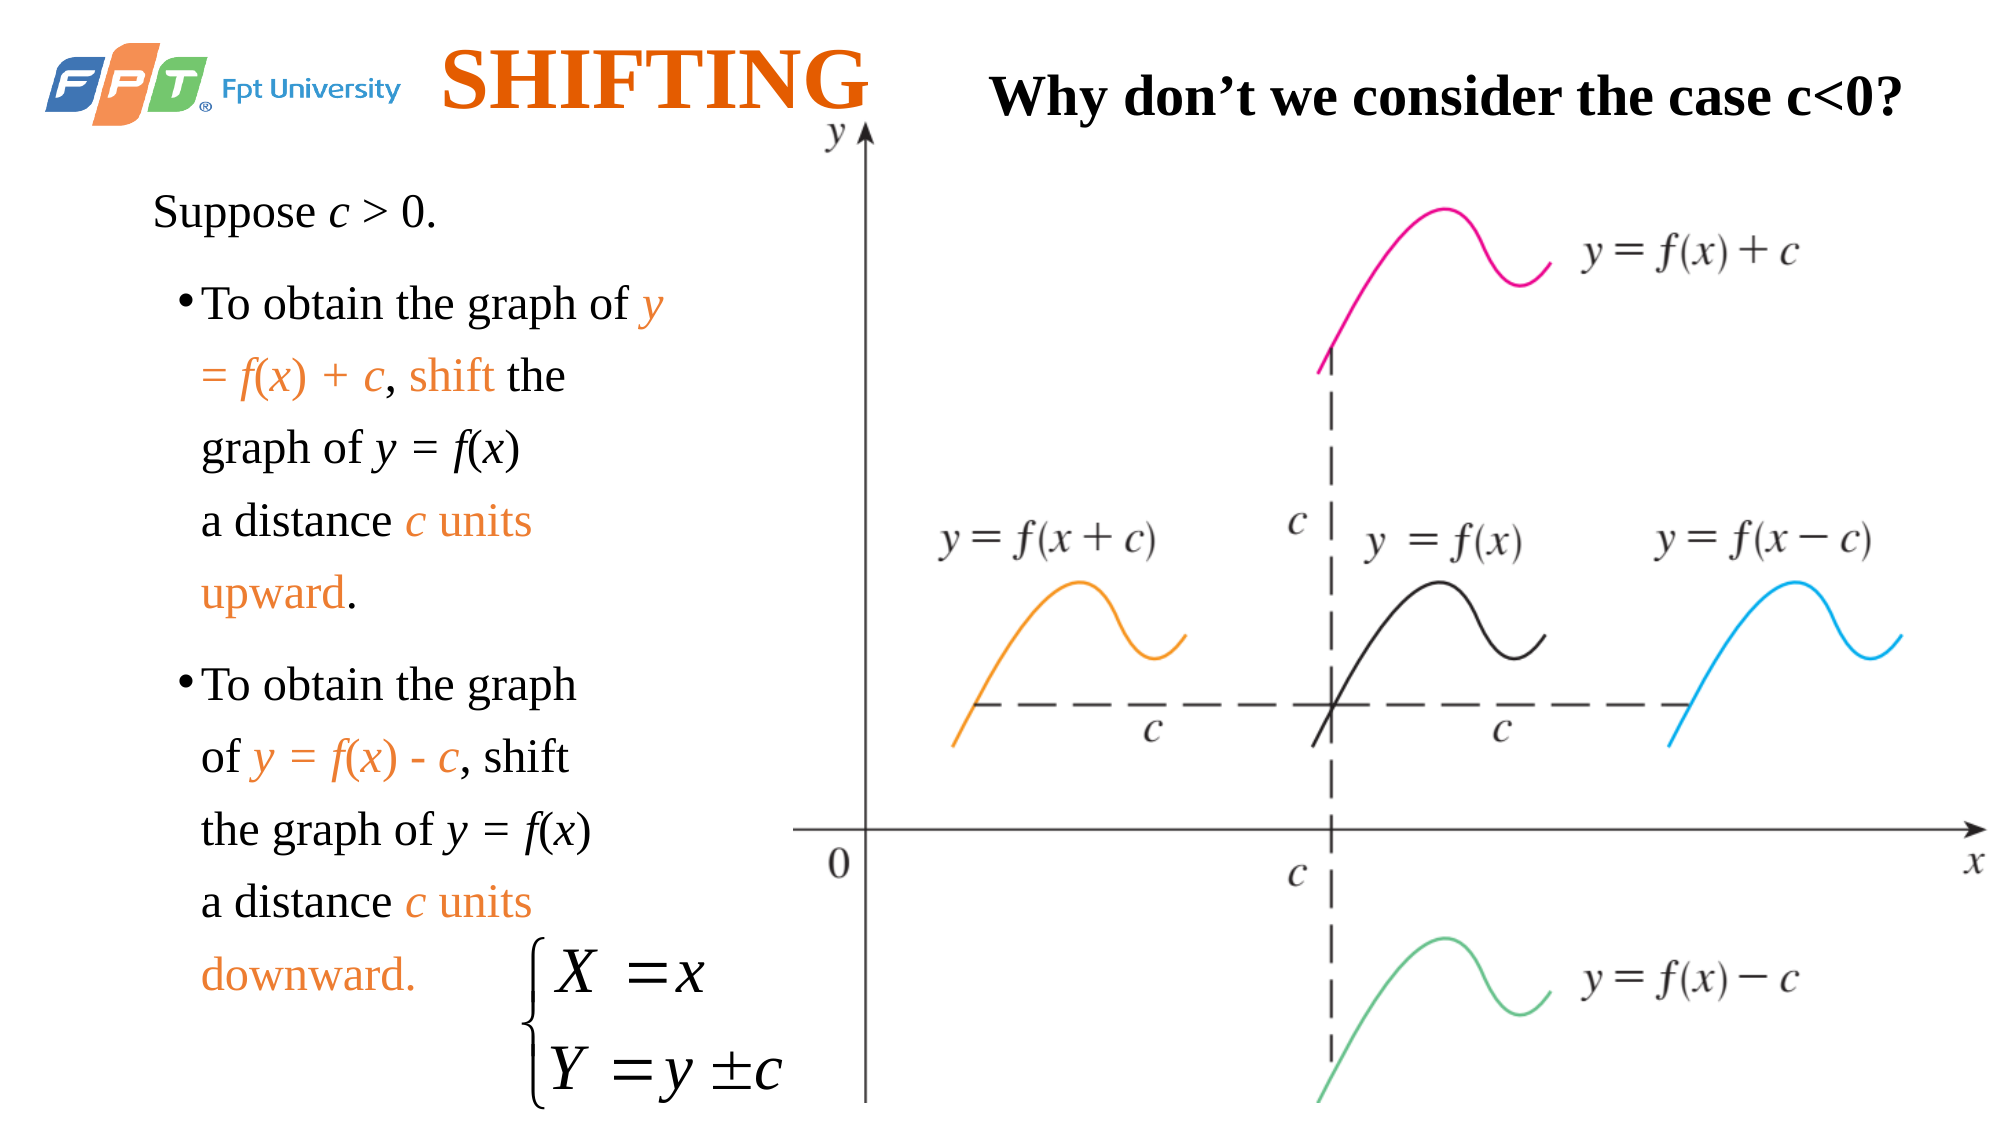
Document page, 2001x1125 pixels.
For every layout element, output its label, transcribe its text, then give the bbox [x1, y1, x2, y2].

picture [793, 116, 2000, 1104]
title SHIFTING [425, 25, 1861, 136]
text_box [508, 925, 794, 1125]
list The reciprocals of the sine, cosine, and tangent functions are [0, 0, 434, 162]
text_box Why don’t we consider the case c<0? [973, 49, 1951, 116]
list Suppose c > 0. To obtain the graph of y = f(x) + c, shift the graph of y = f(x) a distance c units upward. To obtain the graph of y = f(x) - c, shift the graph of y = f(x) a distance c units downward. [137, 157, 683, 1014]
